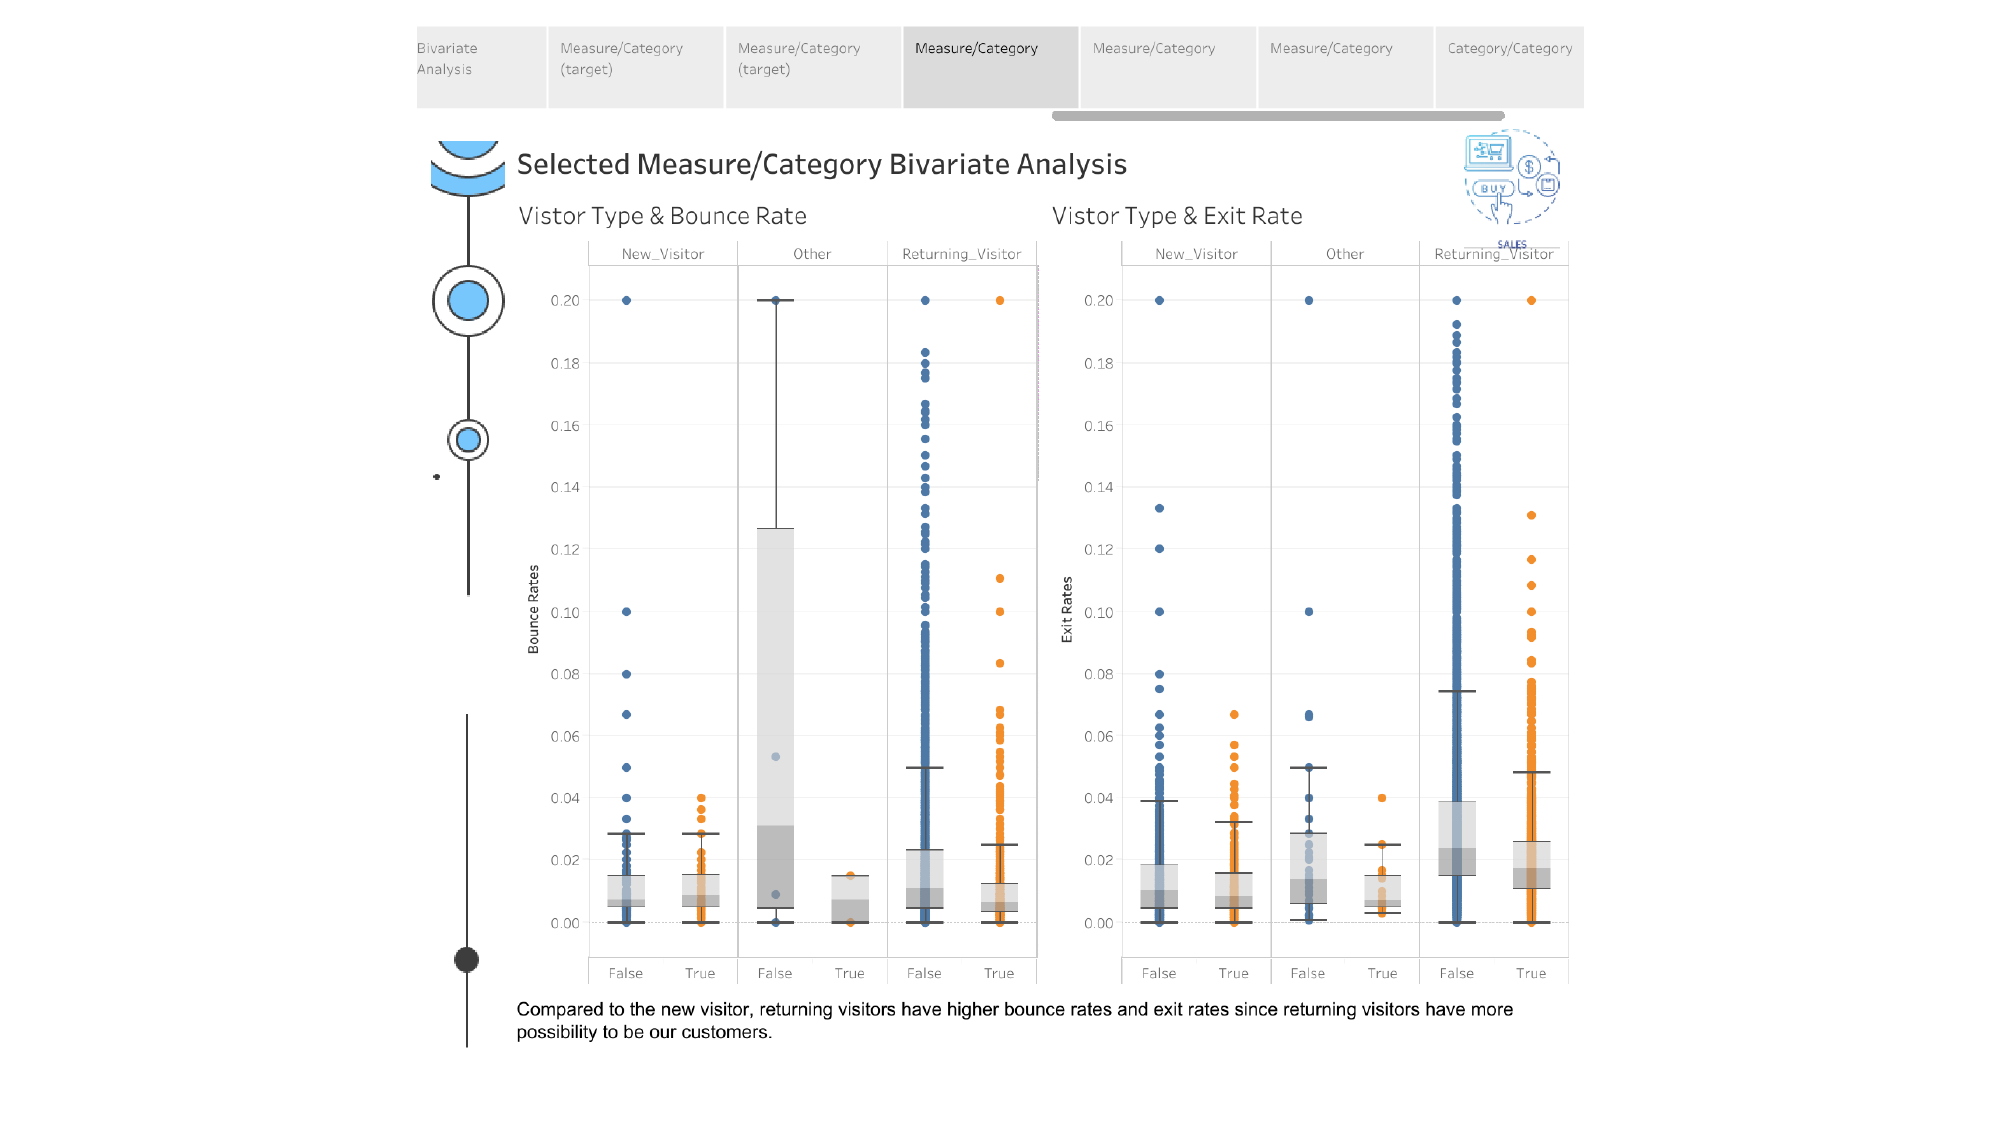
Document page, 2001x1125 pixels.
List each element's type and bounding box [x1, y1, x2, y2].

picture [407, 0, 1593, 1125]
